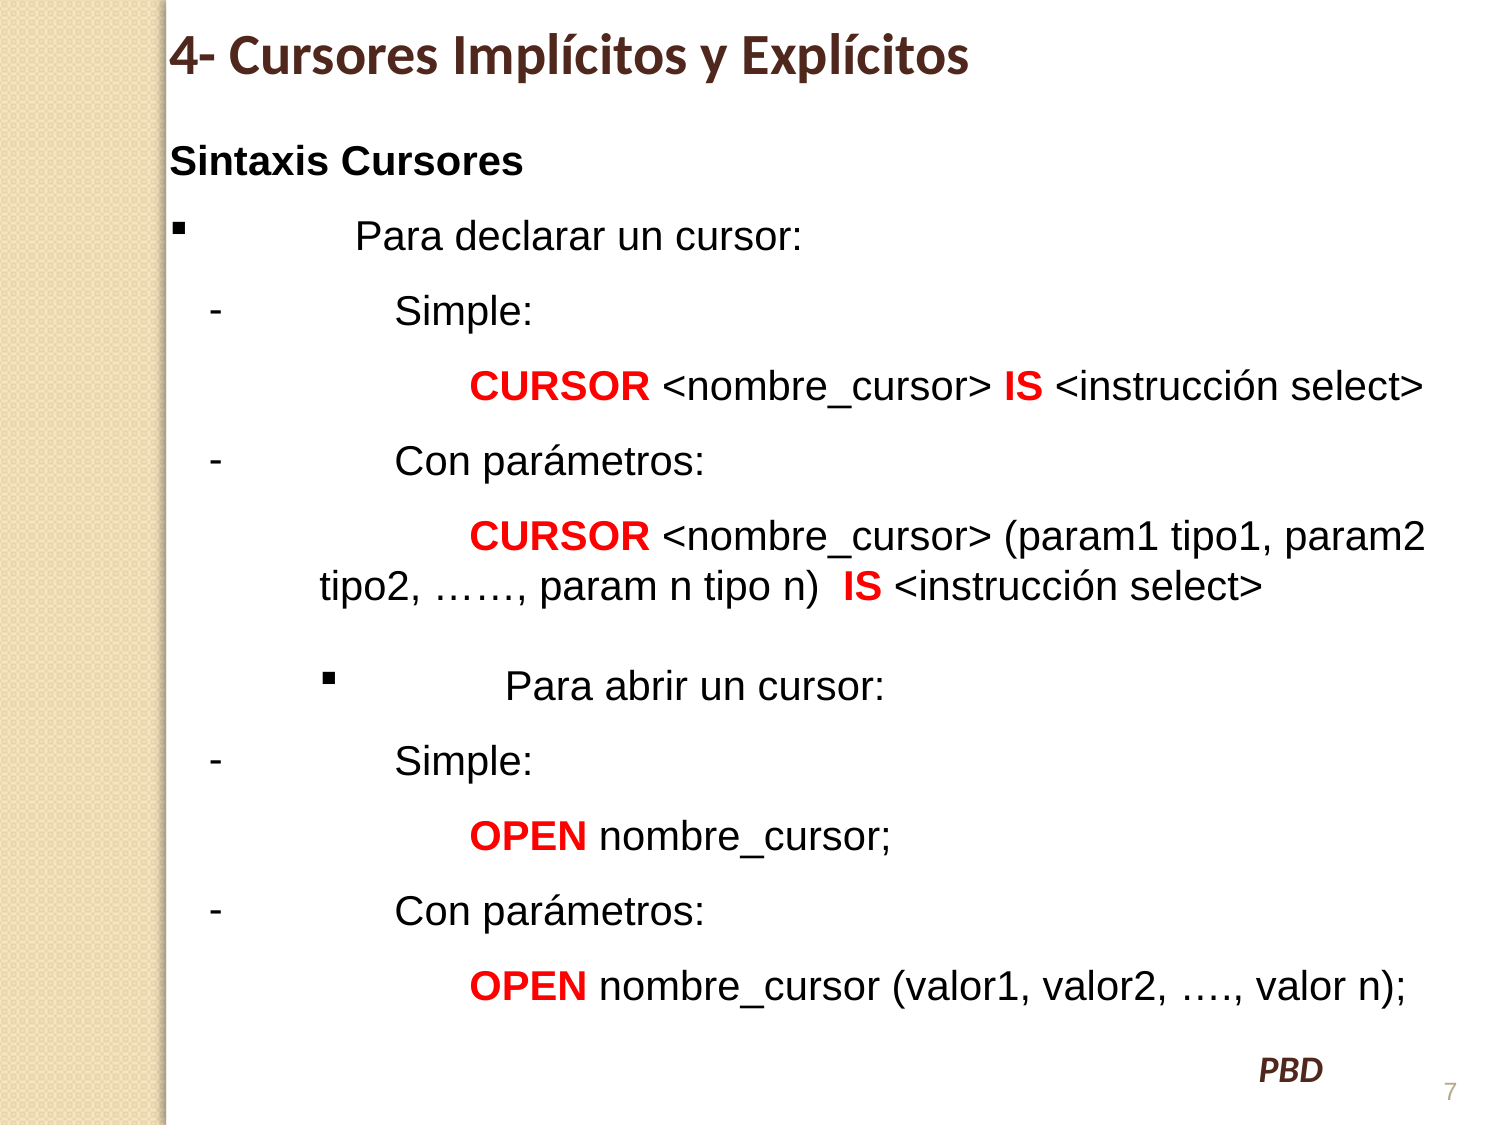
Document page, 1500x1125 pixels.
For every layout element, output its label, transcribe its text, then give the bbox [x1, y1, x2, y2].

text_box 4- Cursores Implícitos y Explícitos [154, 8, 1427, 107]
text_box PBD [1243, 1038, 1384, 1098]
text_box Sintaxis Cursores Para declarar un cursor: Simple: CURSOR <nombre_cursor> IS <instrucción select> Con parámetros: CURSOR <nombre_cursor> (param1 tipo1, param2 tipo2, ……, param n tipo n) IS <instrucción select> Para abrir un cursor: Simple: OPEN nombre_cursor; Con parámetros: OPEN nombre_cursor (valor1, valor2, …., valor n); [154, 126, 1456, 1017]
slide_number 7 [1413, 1034, 1488, 1113]
